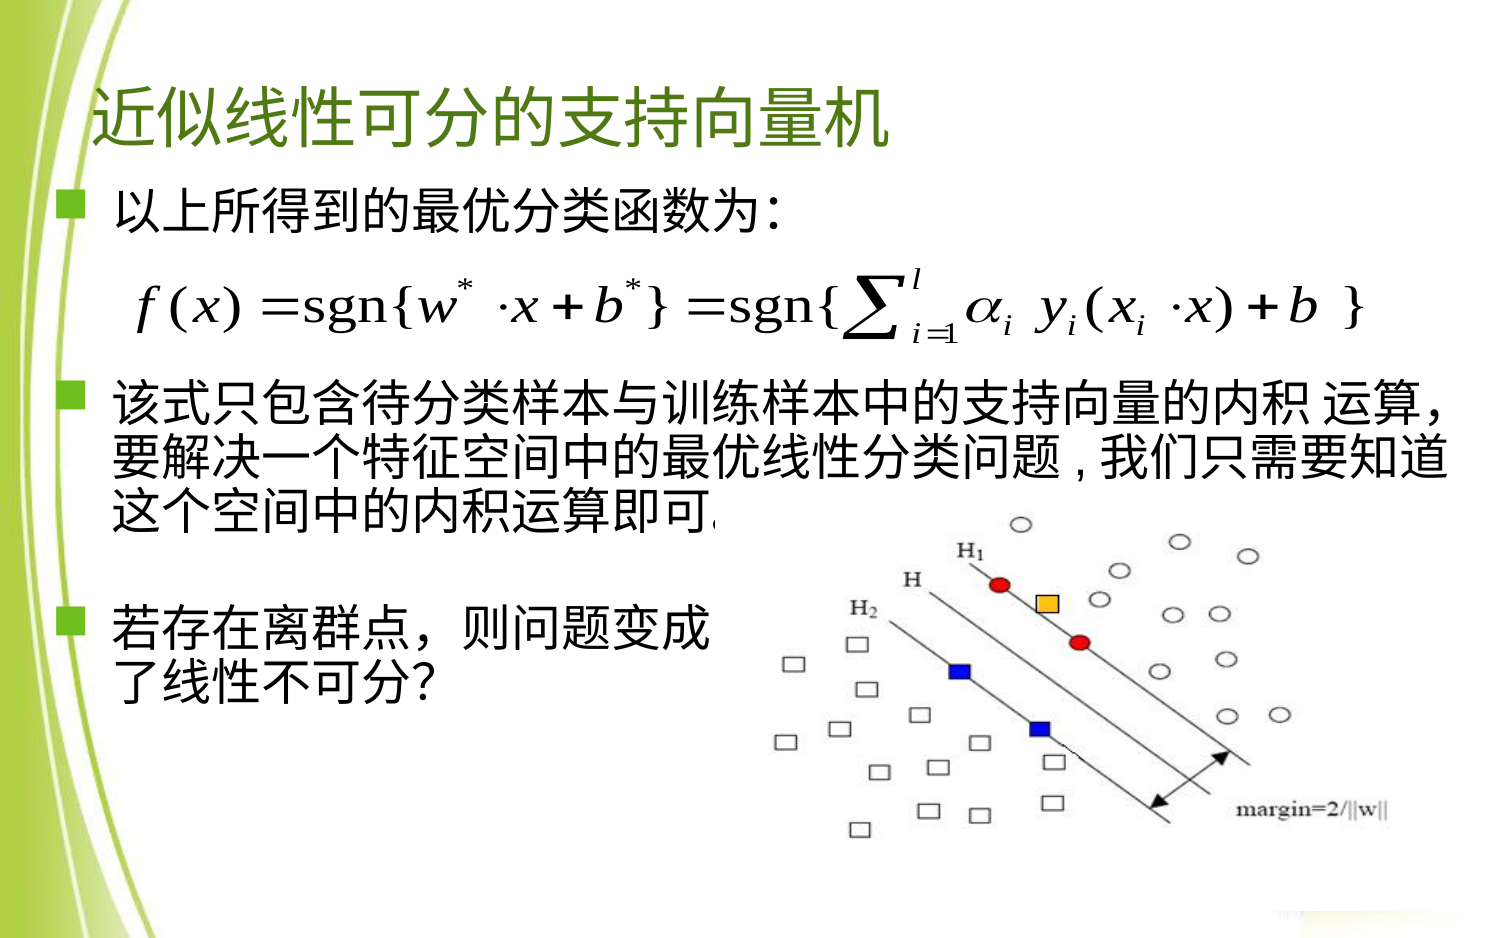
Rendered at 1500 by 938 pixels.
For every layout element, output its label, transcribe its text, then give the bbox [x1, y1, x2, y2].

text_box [115, 257, 1376, 357]
title 近似线性可分的支持向量机 [75, 37, 1425, 194]
list 以上所得到的最优分类函数为： 该式只包含待分类样本与训练样本中的支持向量的内积 运算，要解决一个特征空间中的最优线性分类问题,我们只需要知道这个空间中的内积运算即可。 若存在离群点，则问题变成 了线性不可分？ [37, 178, 1500, 780]
text_box [493, 448, 1500, 510]
picture [0, 0, 1500, 938]
